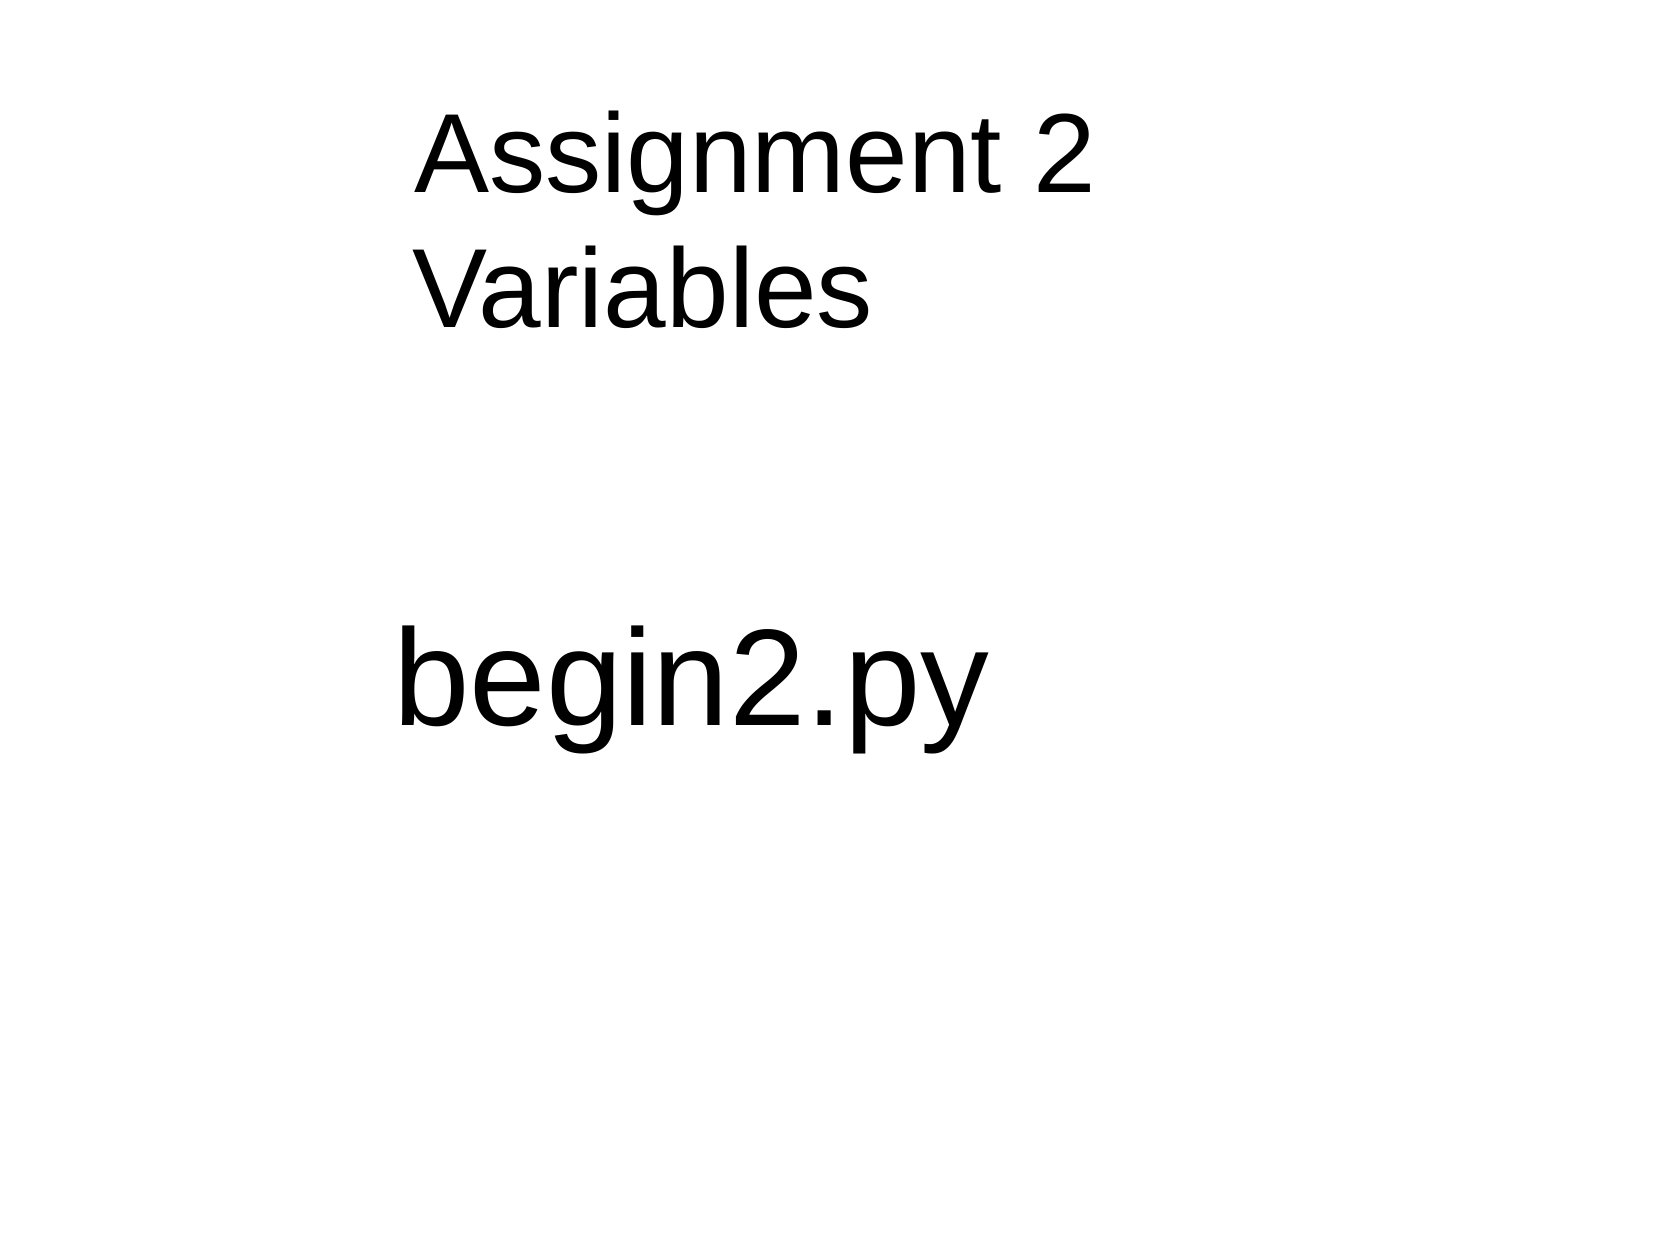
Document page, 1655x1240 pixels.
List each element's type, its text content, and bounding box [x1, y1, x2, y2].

text_box Assignment 2 Variables [412, 80, 1131, 206]
text_box begin2.py [391, 587, 1280, 748]
